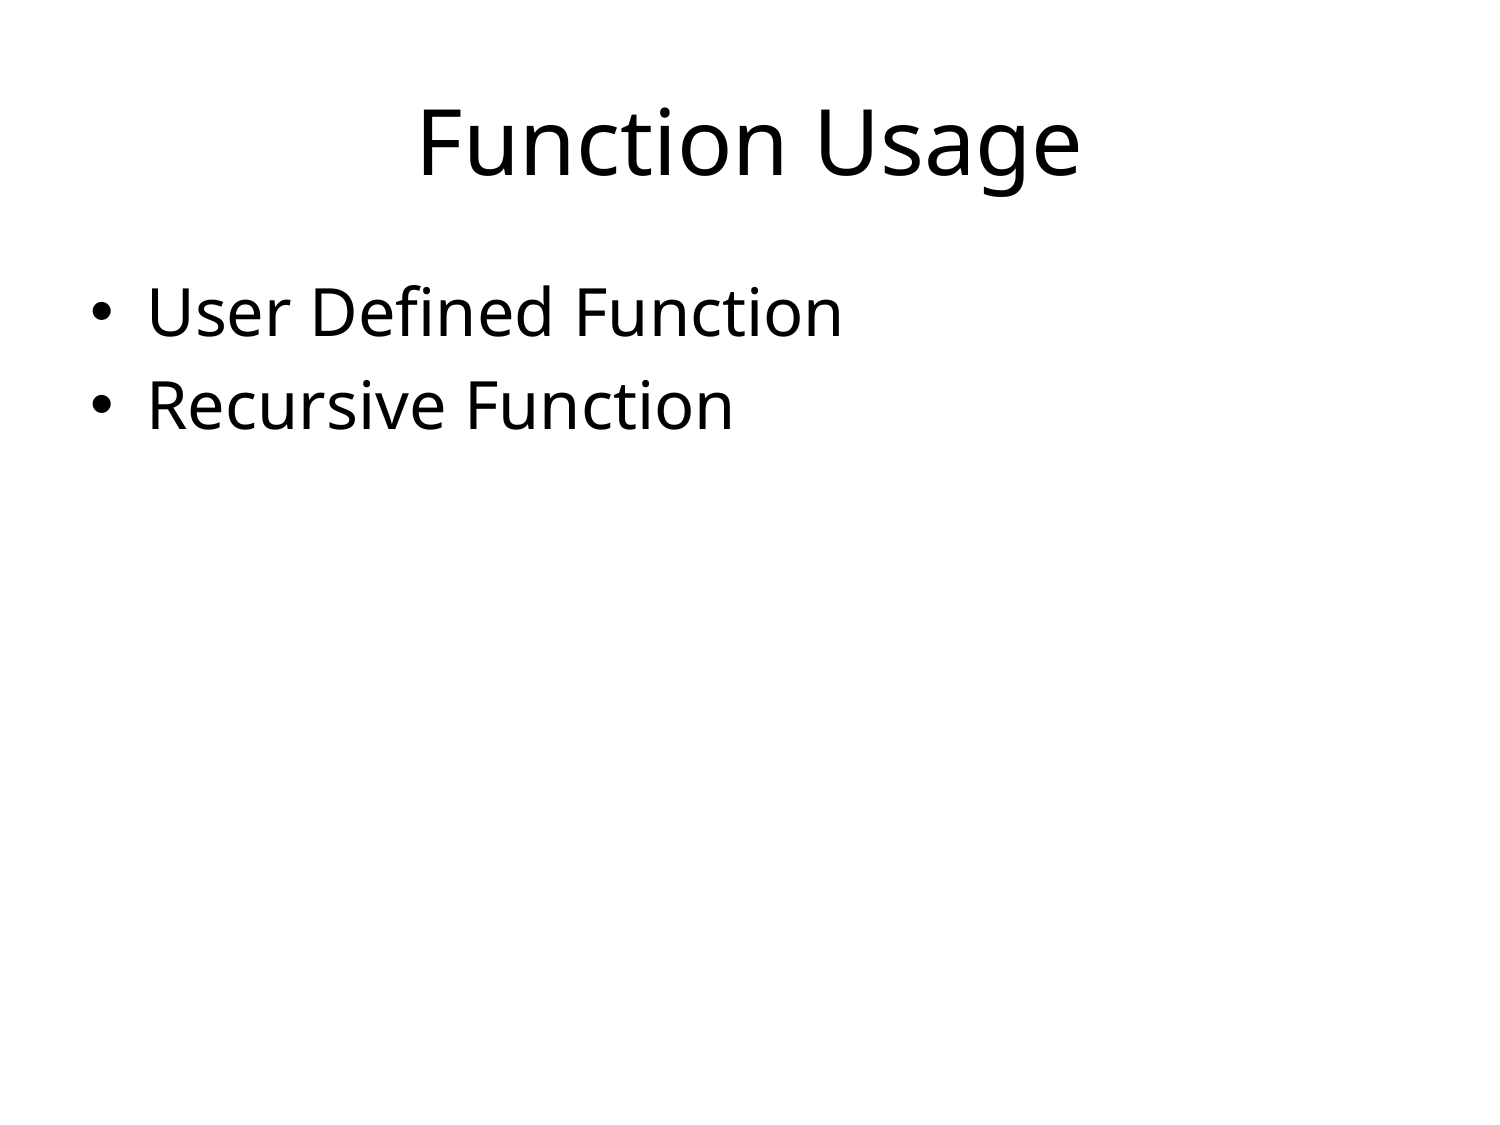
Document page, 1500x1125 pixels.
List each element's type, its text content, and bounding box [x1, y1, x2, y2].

title Function Usage [75, 45, 1425, 233]
list User Defined Function Recursive Function [75, 262, 1425, 1005]
